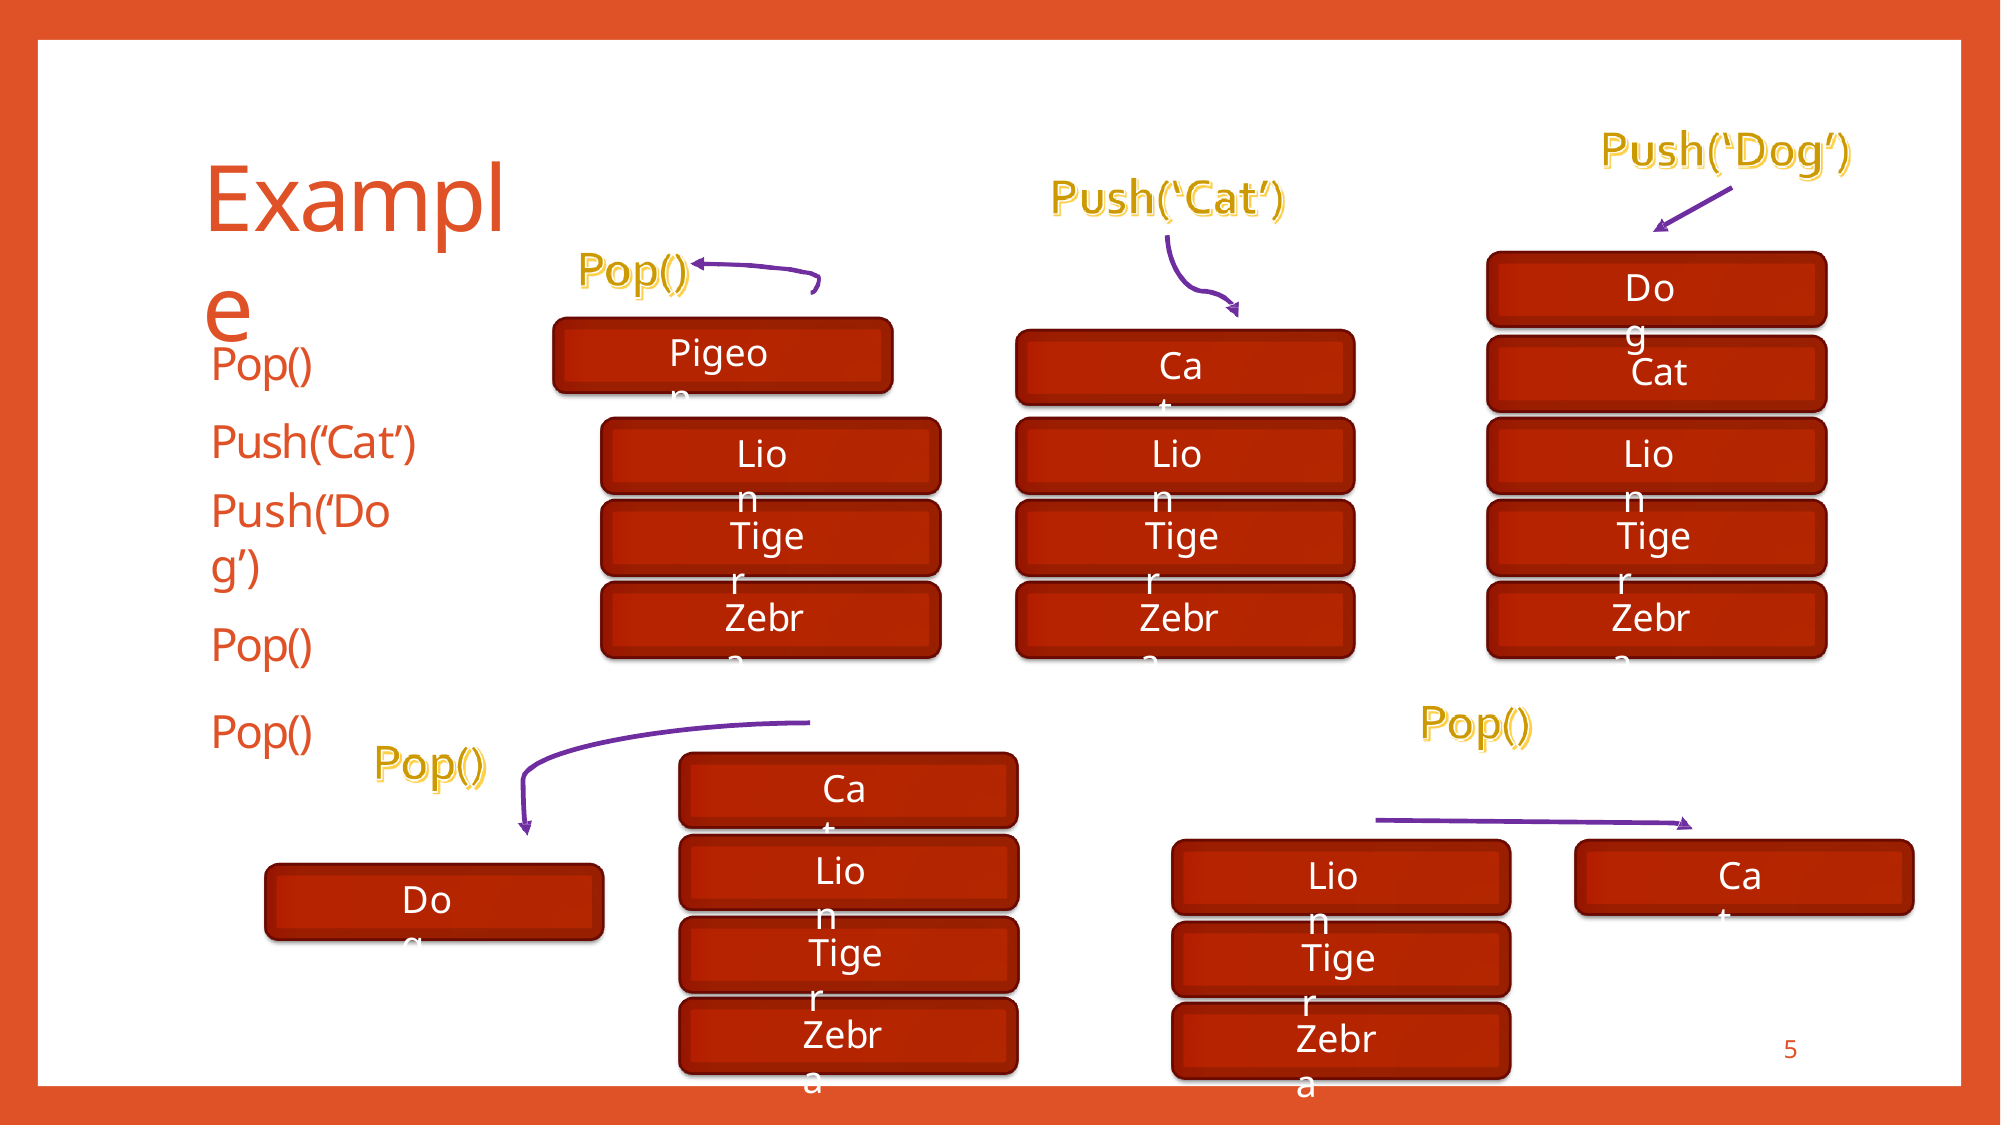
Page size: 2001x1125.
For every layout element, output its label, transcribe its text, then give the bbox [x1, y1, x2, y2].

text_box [1164, 234, 1239, 318]
picture [595, 416, 946, 676]
picture [1009, 327, 1360, 676]
picture [673, 750, 1024, 1092]
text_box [1375, 816, 1693, 830]
picture [1166, 837, 1517, 1097]
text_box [577, 251, 822, 302]
picture [1568, 837, 1920, 934]
title Example [200, 137, 517, 361]
picture [258, 862, 609, 958]
picture [1481, 249, 1832, 676]
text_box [517, 720, 811, 837]
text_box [374, 744, 487, 795]
picture [547, 315, 899, 411]
text_box 5 [1781, 1031, 1799, 1064]
picture [1051, 177, 1286, 226]
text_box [1420, 704, 1533, 755]
text_box Pop() Push(‘Cat’) Push(‘Dog’) Pop() Pop() [207, 310, 432, 758]
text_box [1601, 129, 1852, 232]
